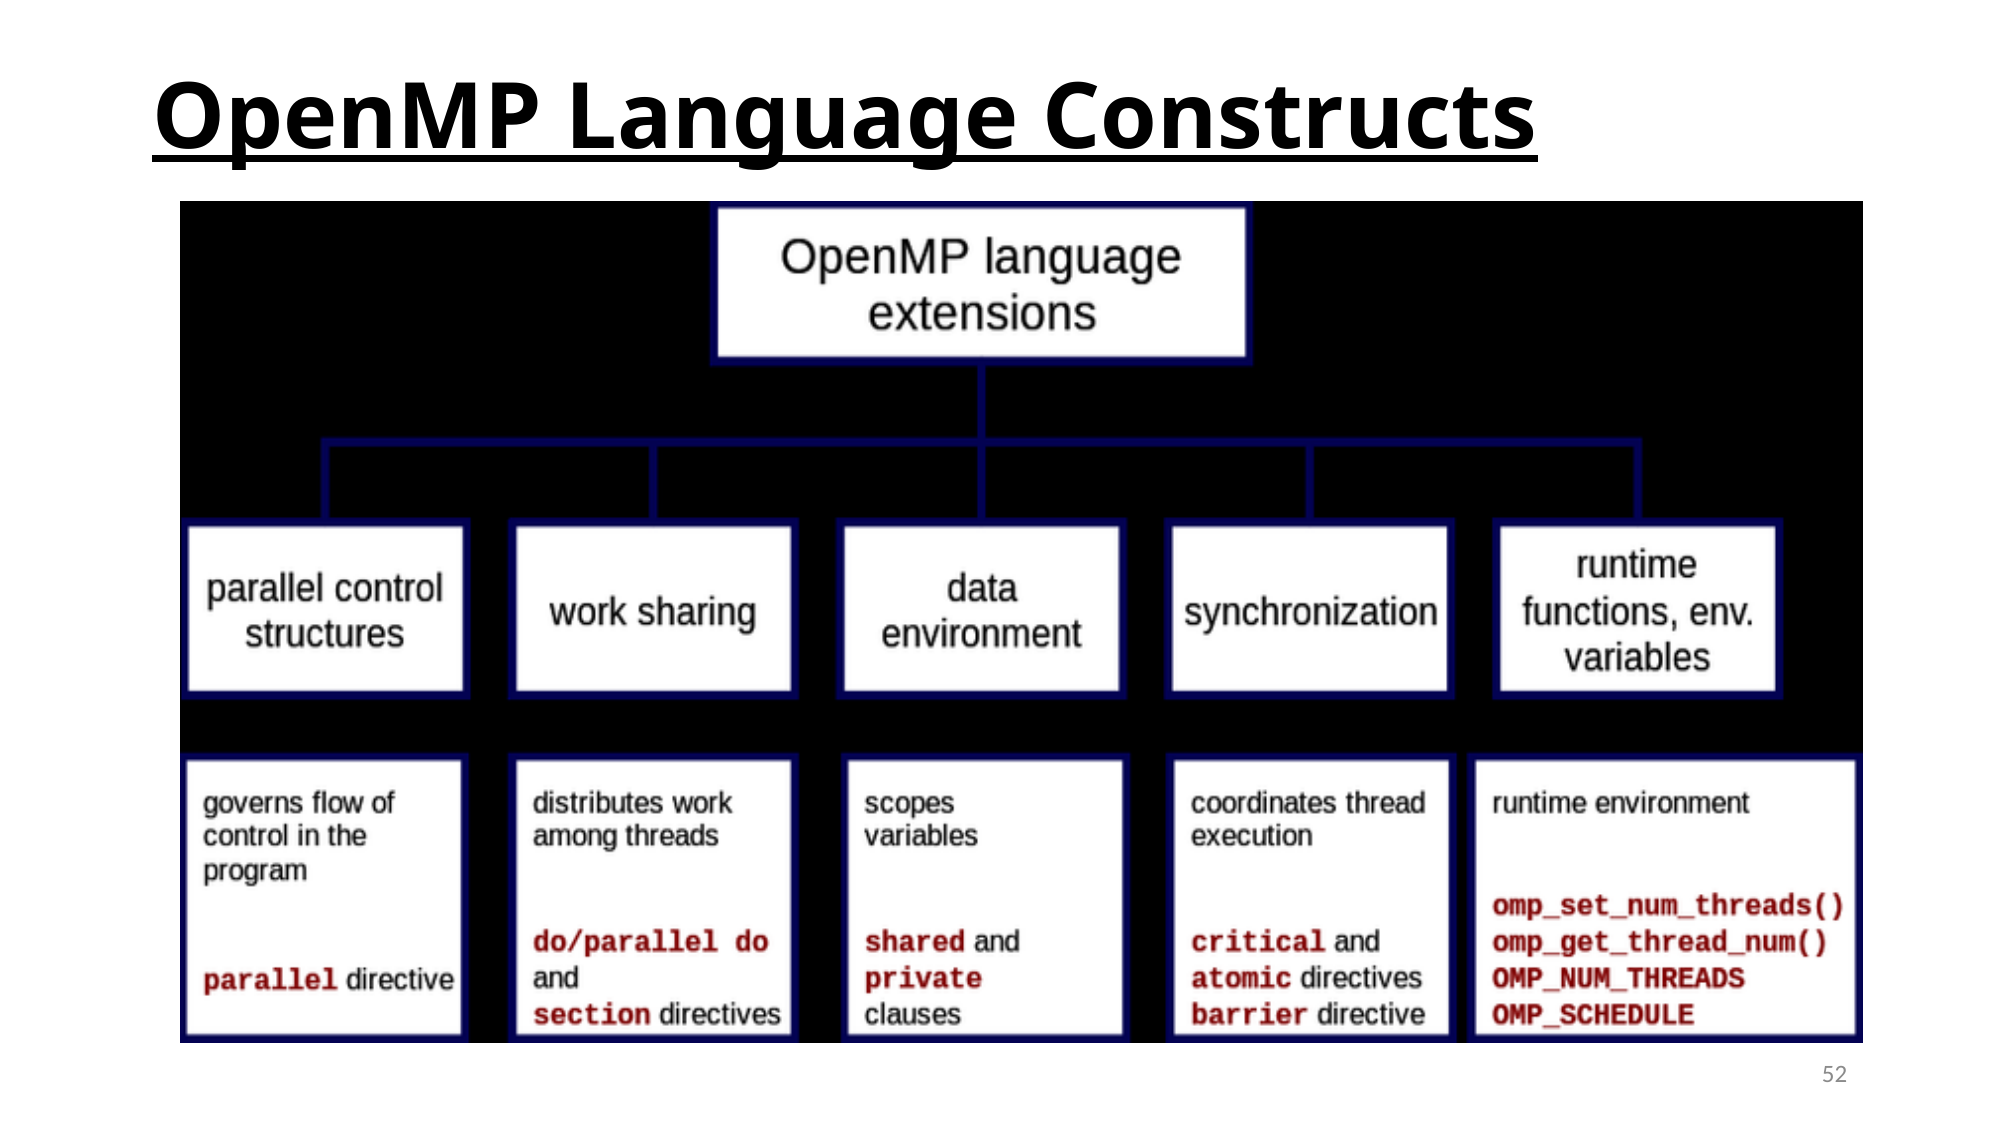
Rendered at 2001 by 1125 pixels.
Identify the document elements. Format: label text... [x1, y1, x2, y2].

slide_number 52 [1412, 1043, 1863, 1103]
title OpenMP Language Constructs [137, 35, 1863, 202]
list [180, 201, 1863, 1043]
